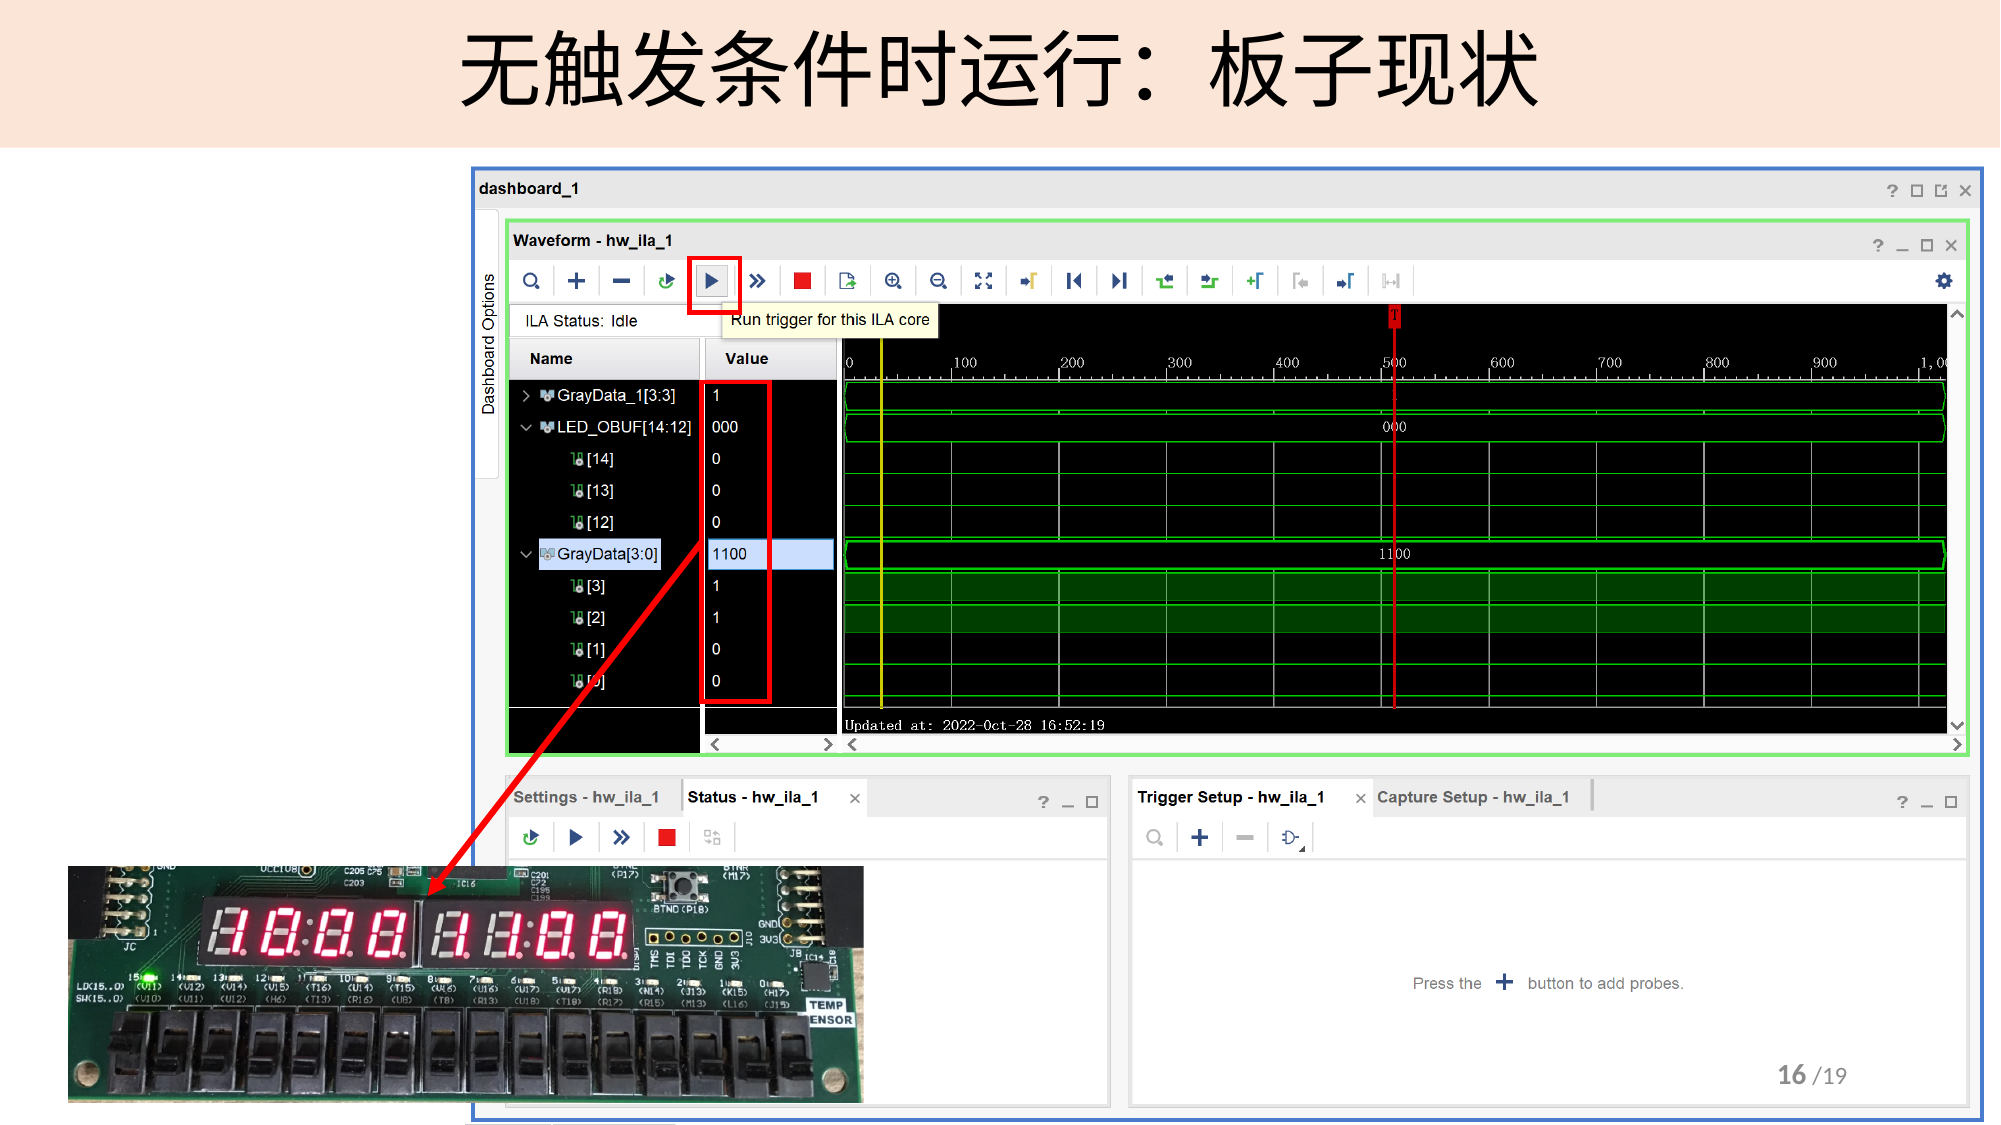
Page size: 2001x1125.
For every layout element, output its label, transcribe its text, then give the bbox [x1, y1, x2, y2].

picture [67, 162, 1988, 1125]
title 无触发条件时运行：板子现状 [0, 0, 2000, 148]
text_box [427, 541, 702, 897]
